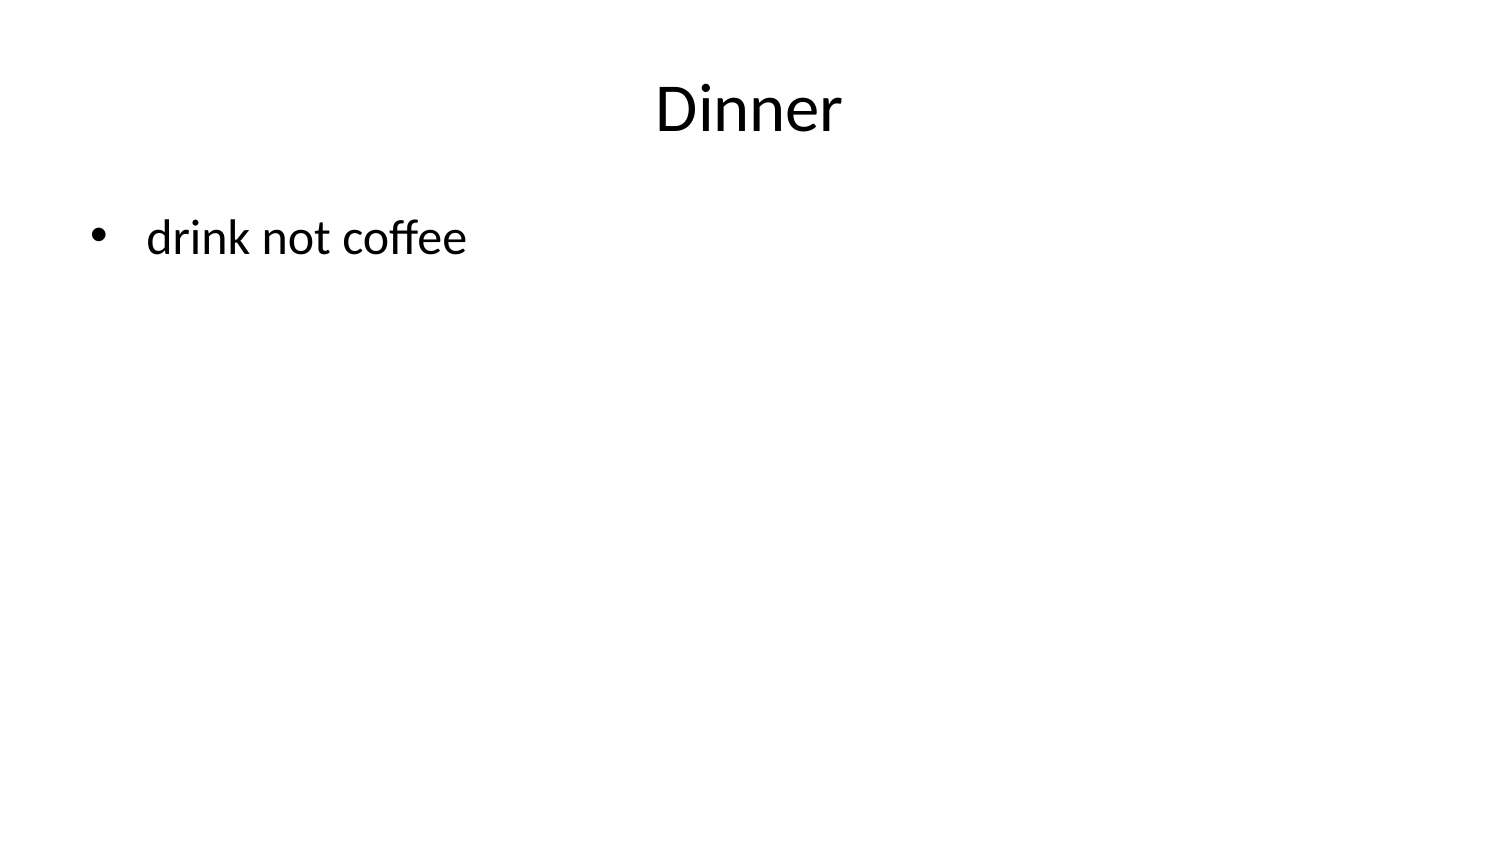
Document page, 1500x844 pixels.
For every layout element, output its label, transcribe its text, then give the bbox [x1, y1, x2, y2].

title Dinner [75, 33, 1425, 175]
list drink not coffee [75, 196, 1425, 754]
